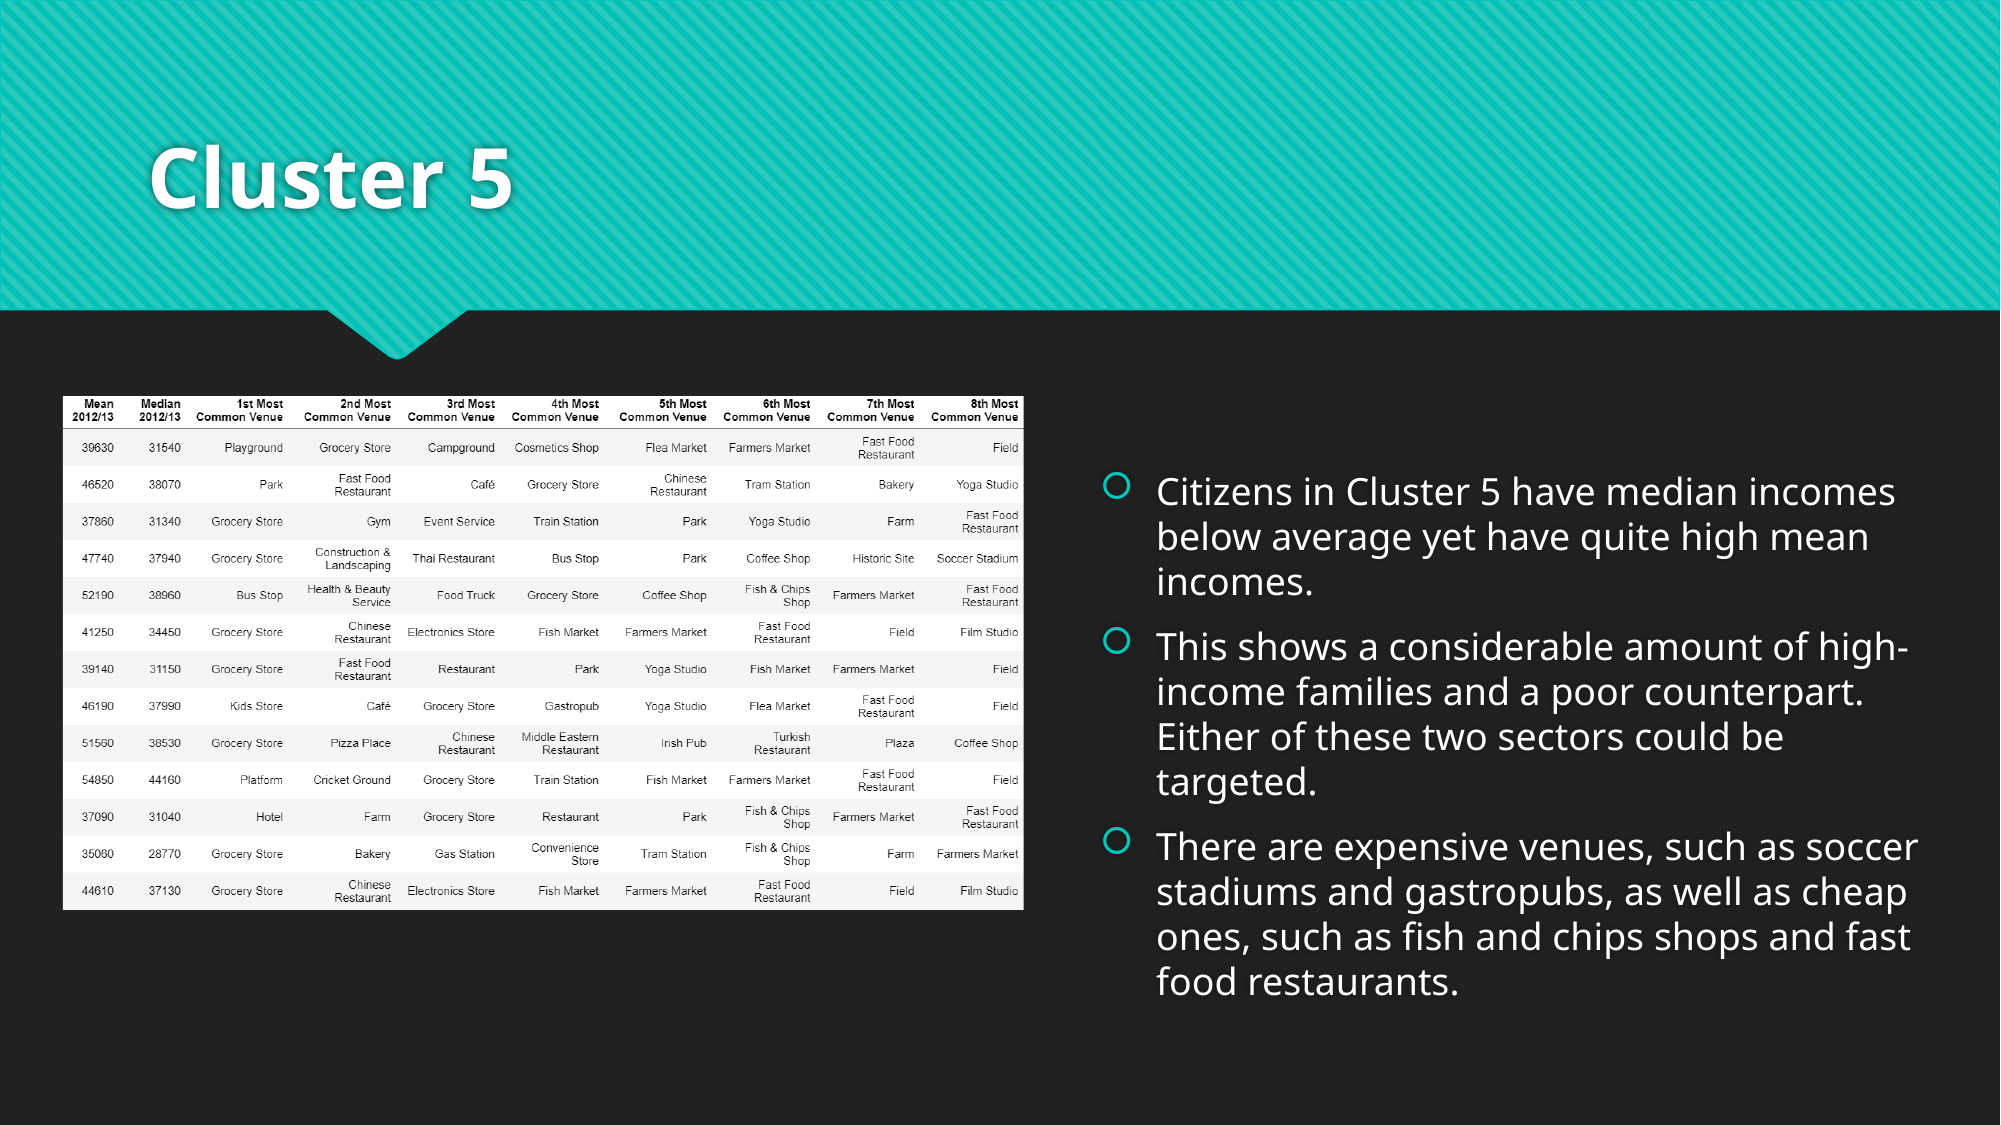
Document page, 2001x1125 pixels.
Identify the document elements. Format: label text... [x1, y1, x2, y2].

list Citizens in Cluster 5 have median incomes below average yet have quite high mean incomes. This shows a considerable amount of high-income families and a poor counterpart. Either of these two sectors could be targeted. There are expensive venues, such as soccer stadiums and gastropubs, as well as cheap ones, such as fish and chips shops and fast food restaurants. [1084, 437, 1937, 1035]
picture [62, 395, 1024, 910]
title Cluster 5 [132, 73, 1868, 233]
